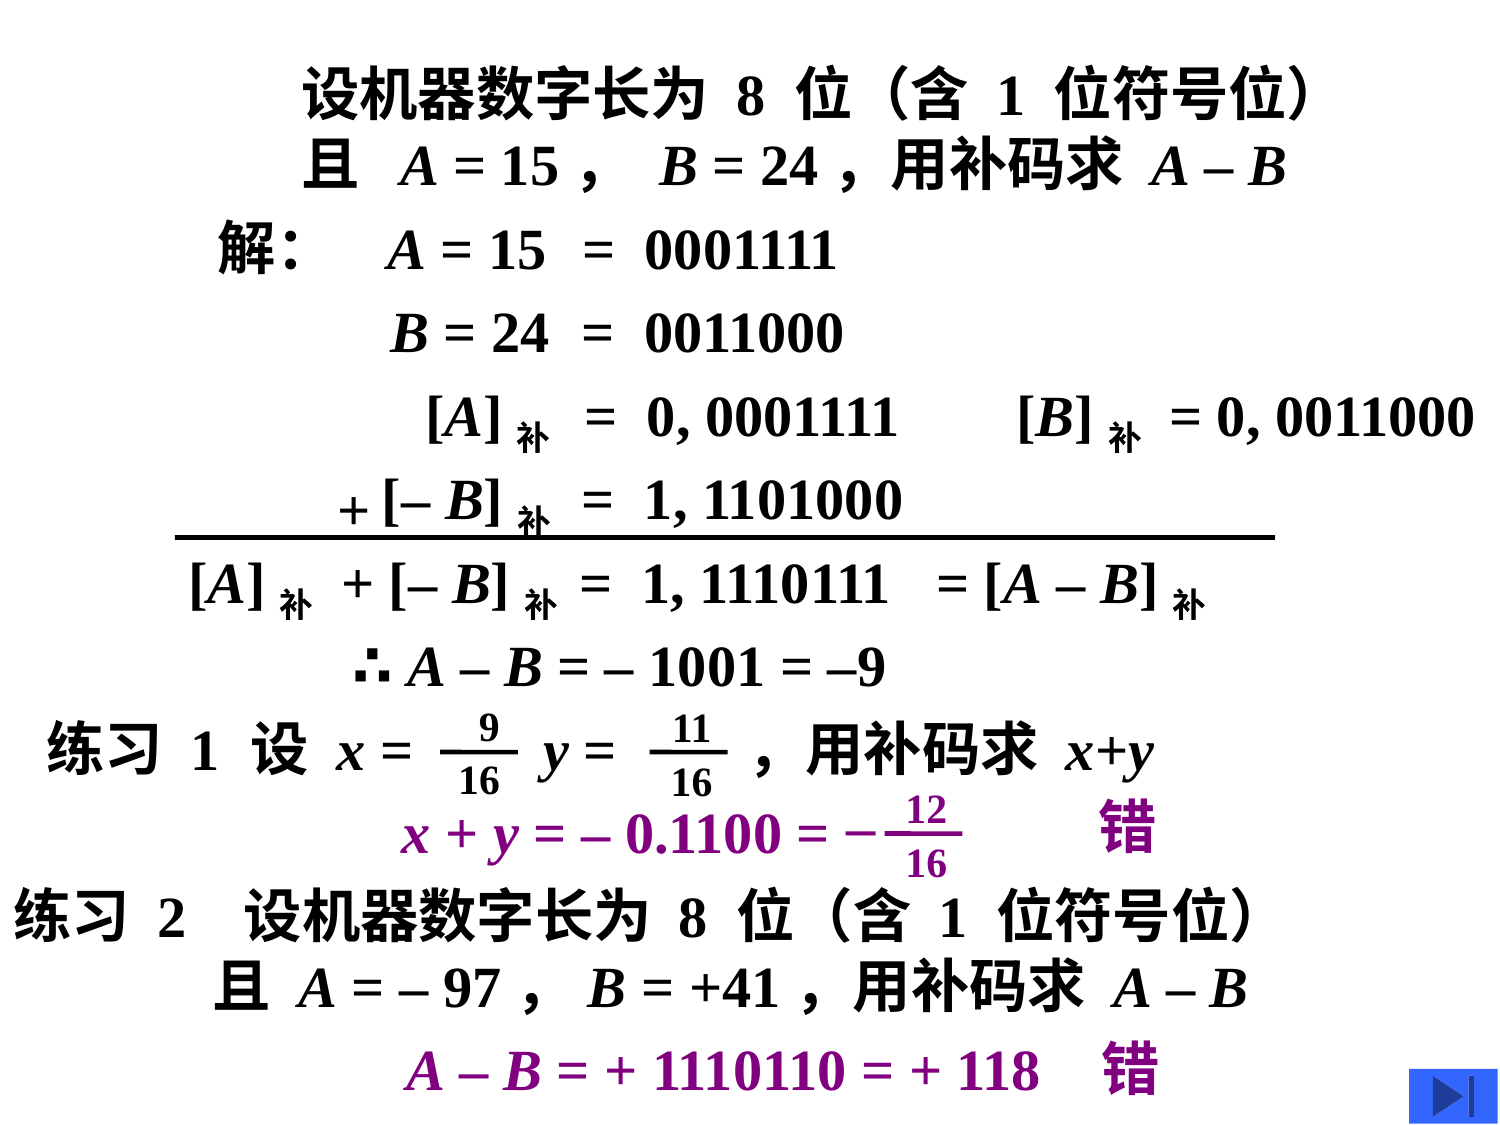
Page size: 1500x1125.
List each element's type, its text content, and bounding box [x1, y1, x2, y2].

text_box + [322, 464, 365, 537]
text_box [370, 453, 921, 540]
text_box 设机器数字长为 8 位（含 1 位符号位） 且 A = 15， B = 24，用补码求 A – B [286, 49, 1360, 205]
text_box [374, 286, 863, 373]
text_box = 1, 1110111 [564, 546, 921, 621]
text_box A – B = + 1110110 = + 118 [391, 1025, 1057, 1110]
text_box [372, 203, 860, 287]
text_box 错 [1086, 1025, 1175, 1110]
text_box 错 [1083, 782, 1172, 867]
text_box [A]补 + [– B]补 [173, 537, 564, 632]
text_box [384, 774, 963, 895]
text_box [413, 370, 921, 453]
text_box [1409, 1068, 1498, 1124]
text_box 解： [203, 203, 350, 289]
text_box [37, 691, 1151, 813]
text_box 练习 2 设机器数字长为 8 位（含 1 位符号位） 且 A = – 97，B = +41，用补码求 A – B [0, 871, 1303, 1027]
text_box [B]补 = 0, 0011000 [1001, 370, 1492, 465]
text_box ∴ A – B = – 1001 = –9 [337, 621, 1063, 690]
text_box = [A – B]补 [921, 538, 1222, 632]
text_box + [322, 538, 386, 550]
